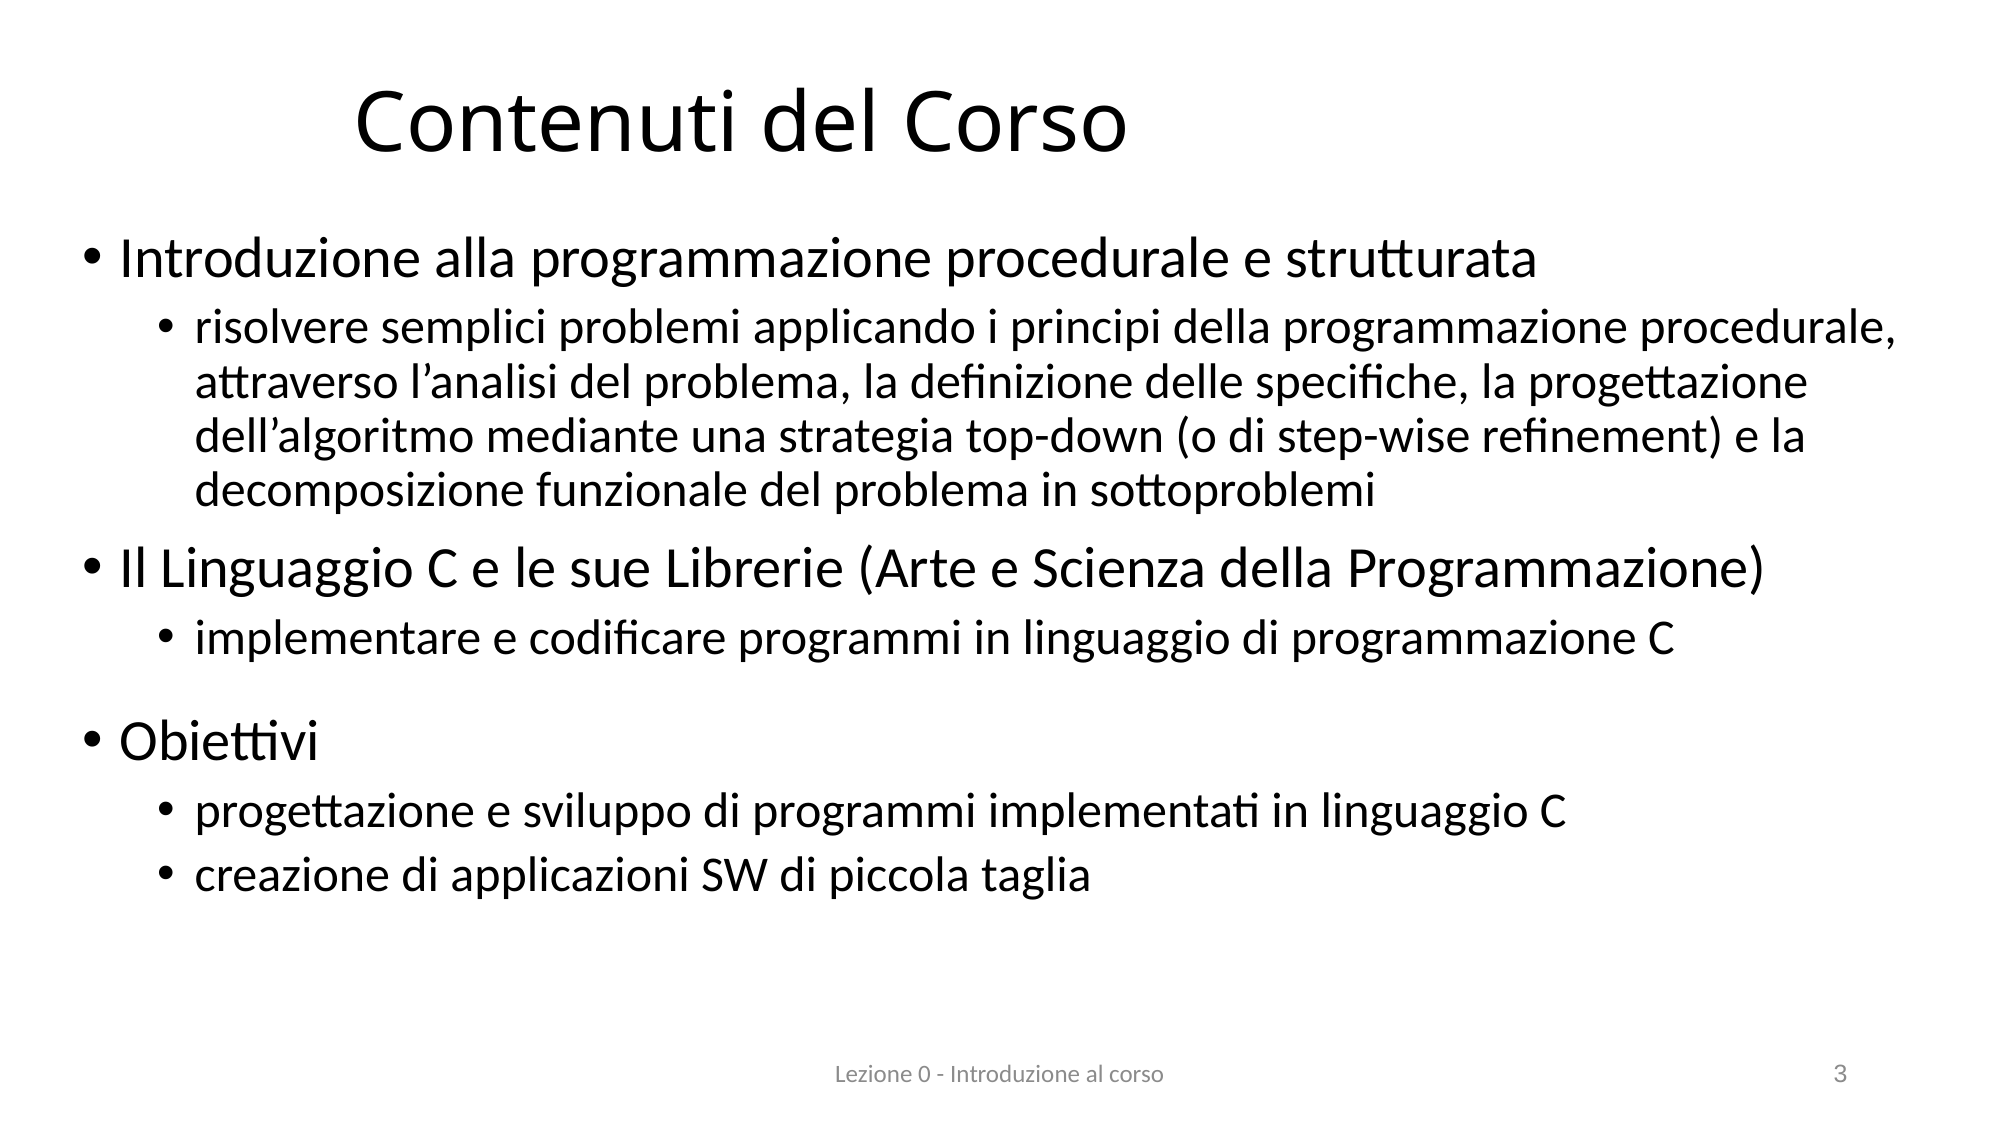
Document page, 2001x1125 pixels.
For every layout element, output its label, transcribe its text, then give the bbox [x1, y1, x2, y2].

footer Lezione 0 - Introduzione al corso [662, 1042, 1338, 1103]
list Introduzione alla programmazione procedurale e strutturata risolvere semplici problemi applicando i principi della programmazione procedurale, attraverso l’analisi del problema, la definizione delle specifiche, la progettazione dell’algoritmo mediante una strategia top-down (o di step-wise refinement) e la decomposizione funzionale del problema in sottoproblemi Il Linguaggio C e le sue Librerie (Arte e Scienza della Programmazione) implementare e codificare programmi in linguaggio di programmazione C Obiettivi progettazione e sviluppo di programmi implementati in linguaggio C creazione di applicazioni SW di piccola taglia [67, 220, 1958, 1023]
title Contenuti del Corso [338, 31, 1689, 219]
slide_number 3 [1412, 1042, 1863, 1103]
